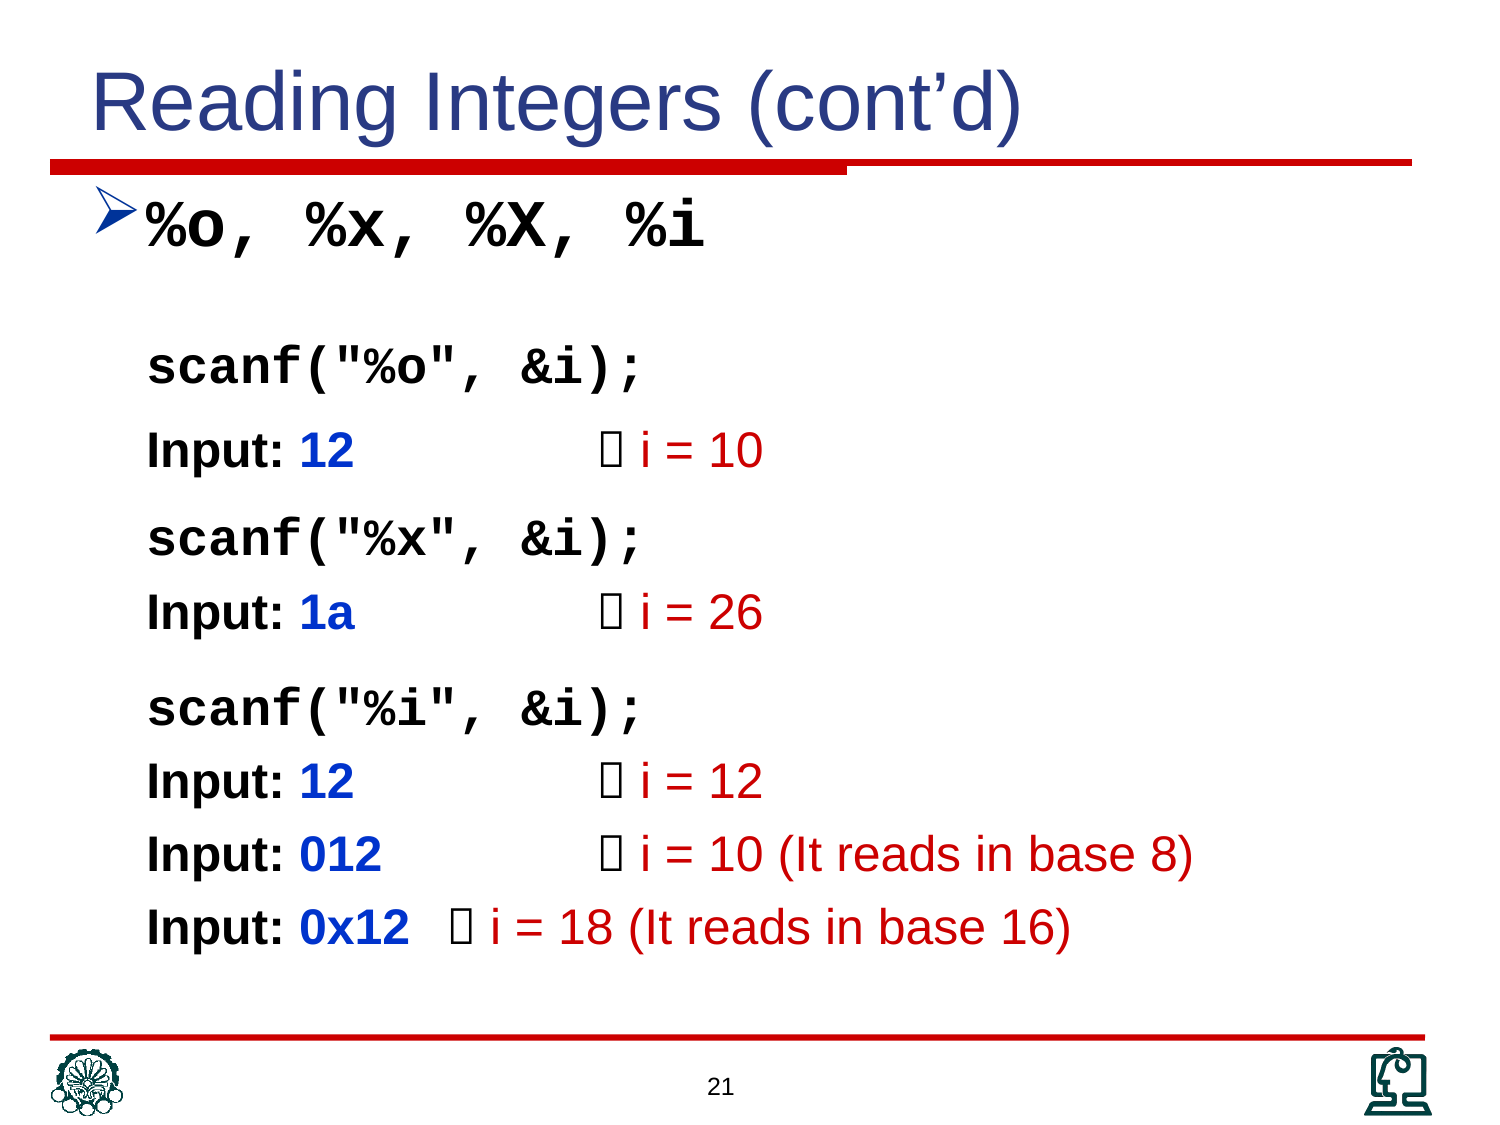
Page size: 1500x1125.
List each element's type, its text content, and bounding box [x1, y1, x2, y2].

list %o, %x, %X, %i scanf("%o", &i); Input: 12  i = 10 scanf("%x", &i); Input: 1a  i = 26 scanf("%i", &i); Input: 12  i = 12 Input: 012  i = 10 (It reads in base 8) Input: 0x12  i = 18 (It reads in base 16) [75, 187, 1425, 994]
picture [50, 1047, 125, 1118]
picture [1362, 1045, 1438, 1119]
slide_number 21 [649, 1062, 751, 1103]
title Reading Integers (cont’d) [75, 24, 1425, 155]
